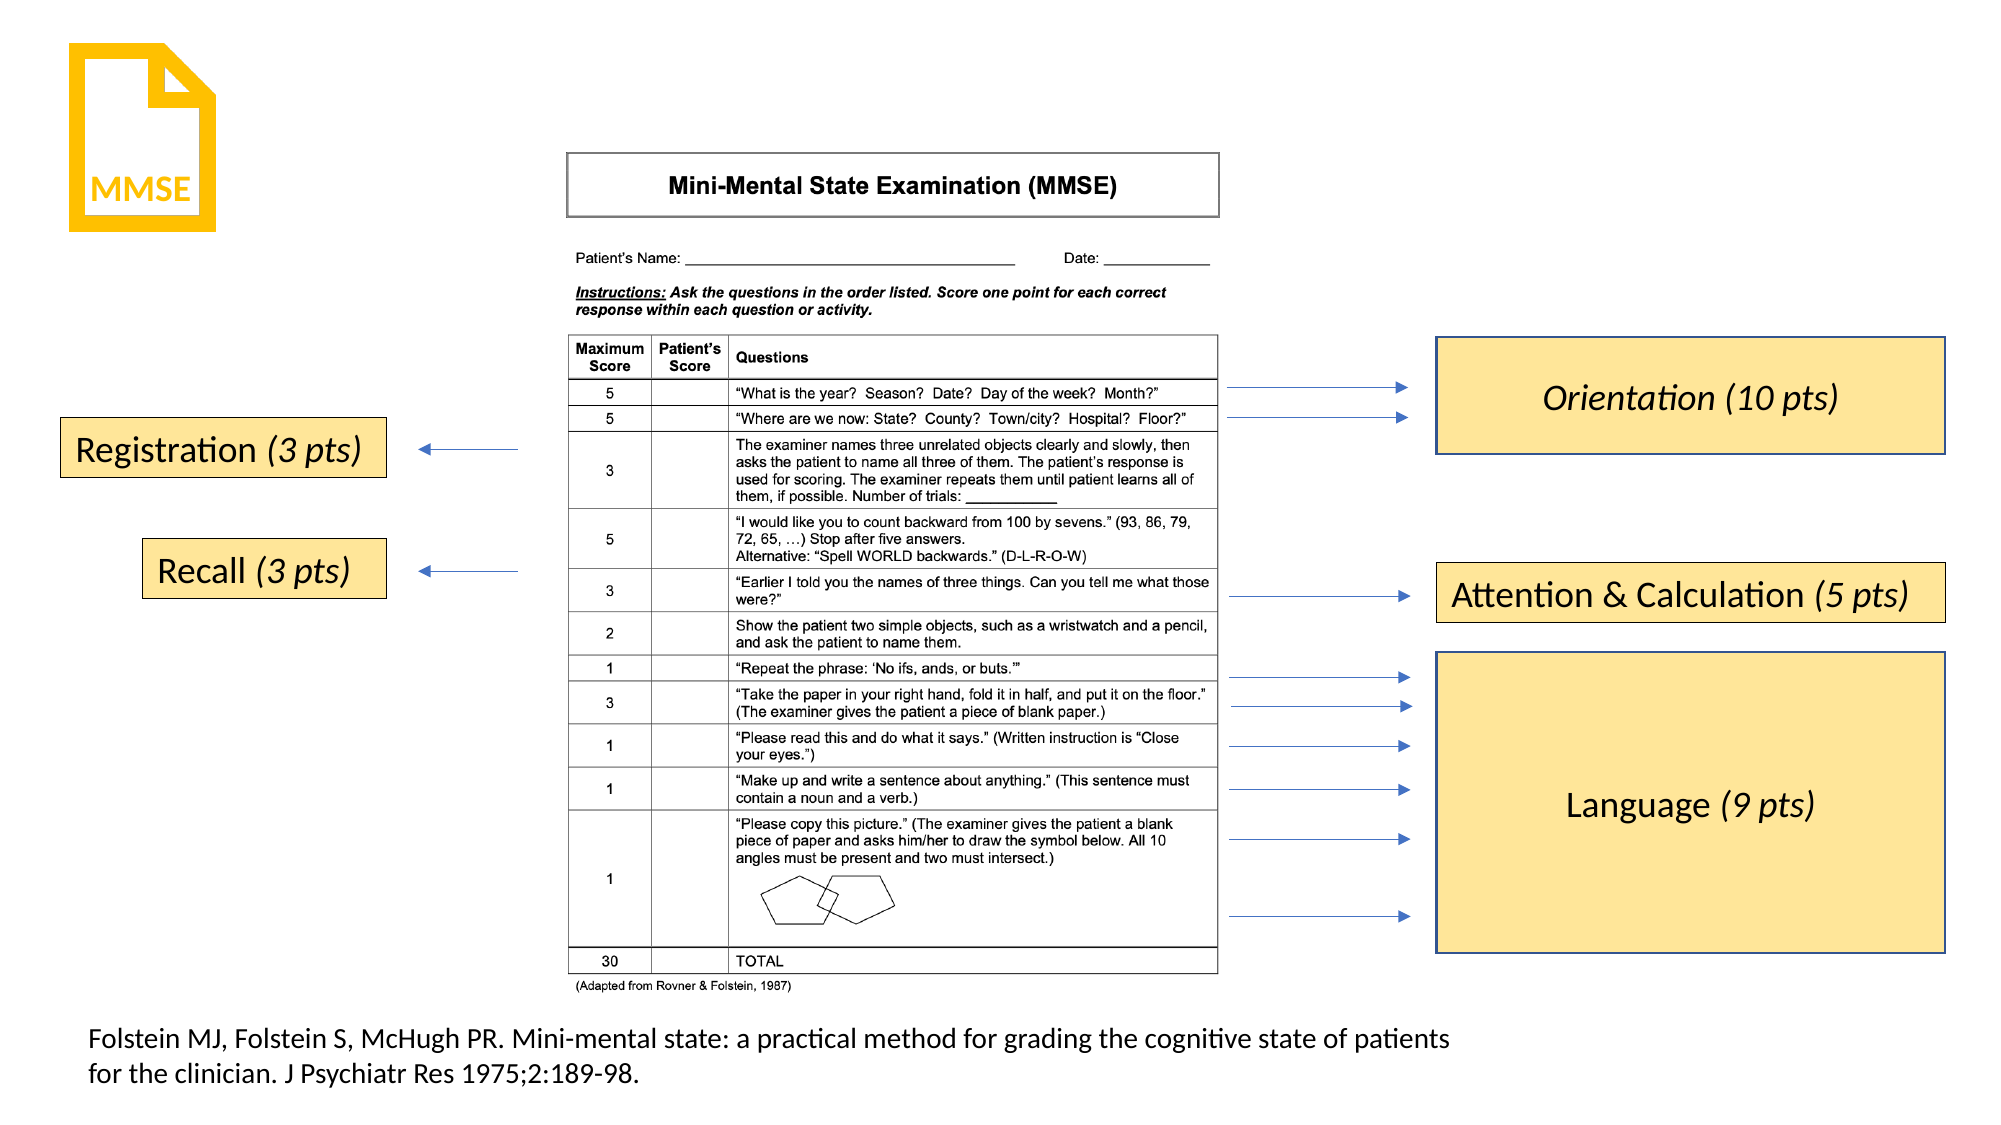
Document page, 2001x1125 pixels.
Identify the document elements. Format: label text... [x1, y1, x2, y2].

text_box Language (9 pts) [1435, 651, 1946, 954]
picture [30, 25, 254, 249]
text_box Registration (3 pts) [60, 417, 387, 478]
picture [549, 136, 1236, 1002]
text_box Orientation (10 pts) [1435, 336, 1946, 455]
text_box Recall (3 pts) [142, 538, 387, 599]
text_box Attention & Calculation (5 pts) [1436, 562, 1946, 623]
text_box Folstein MJ, Folstein S, McHugh PR. Mini-mental state: a practical method for grading the cognitive state of patients for the clinician. J Psychiatr Res 1975;2:189-98. [73, 1012, 1469, 1125]
